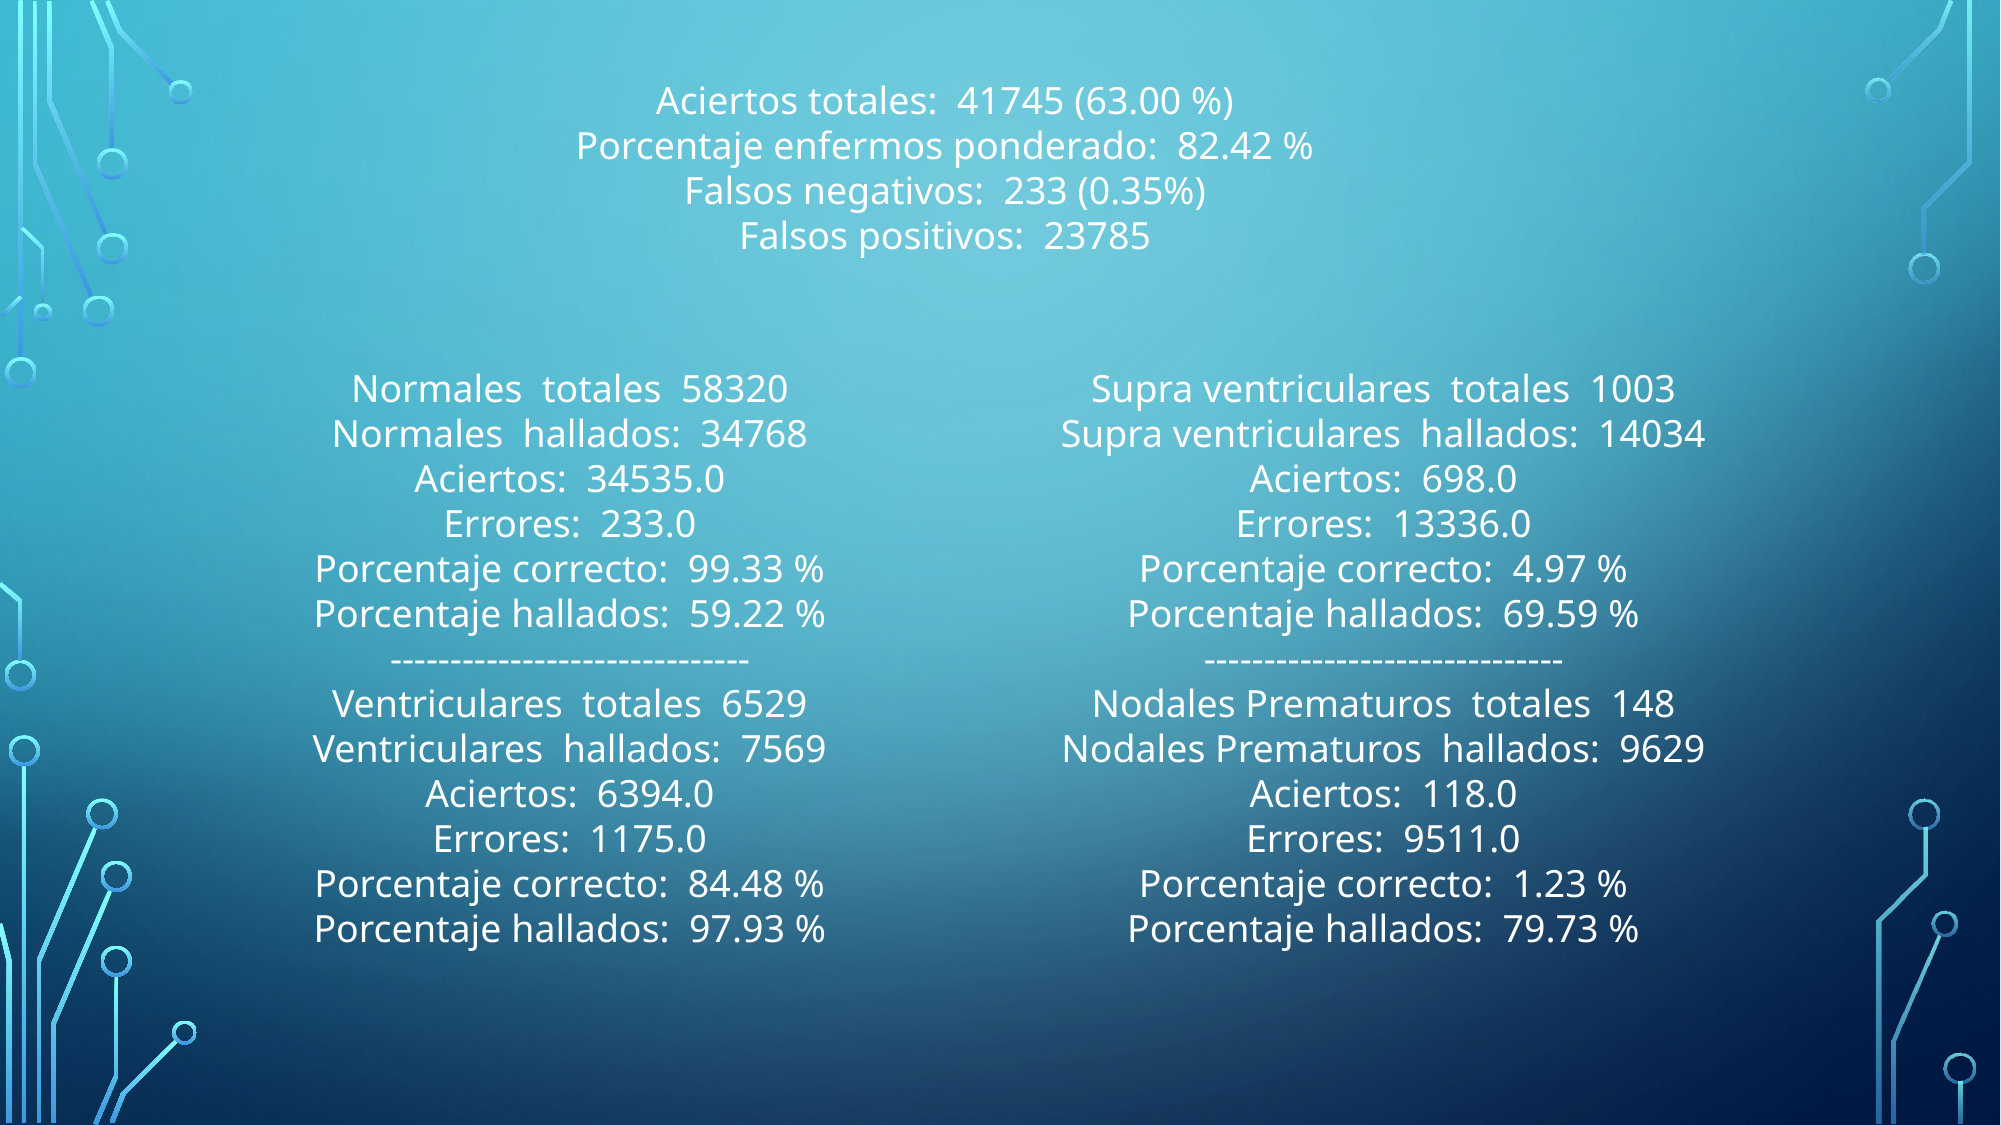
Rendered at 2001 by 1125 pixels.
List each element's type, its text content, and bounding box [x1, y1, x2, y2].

text_box Supra ventriculares totales 1003 Supra ventriculares hallados: 14034 Aciertos: 698.0 Errores: 13336.0 Porcentaje correcto: 4.97 % Porcentaje hallados: 69.59 % ------------------------------ Nodales Prematuros totales 148 Nodales Prematuros hallados: 9629 Aciertos: 118.0 Errores: 9511.0 Porcentaje correcto: 1.23 % Porcentaje hallados: 79.73 % [1046, 357, 1722, 957]
text_box Aciertos totales: 41745 (63.00 %) Porcentaje enfermos ponderado: 82.42 % Falsos negativos: 233 (0.35%) Falsos positivos: 23785 [560, 70, 1330, 310]
text_box Normales totales 58320 Normales hallados: 34768 Aciertos: 34535.0 Errores: 233.0 Porcentaje correcto: 99.33 % Porcentaje hallados: 59.22 % ------------------------------ Ventriculares totales 6529 Ventriculares hallados: 7569 Aciertos: 6394.0 Errores: 1175.0 Porcentaje correcto: 84.48 % Porcentaje hallados: 97.93 % [297, 357, 842, 1002]
